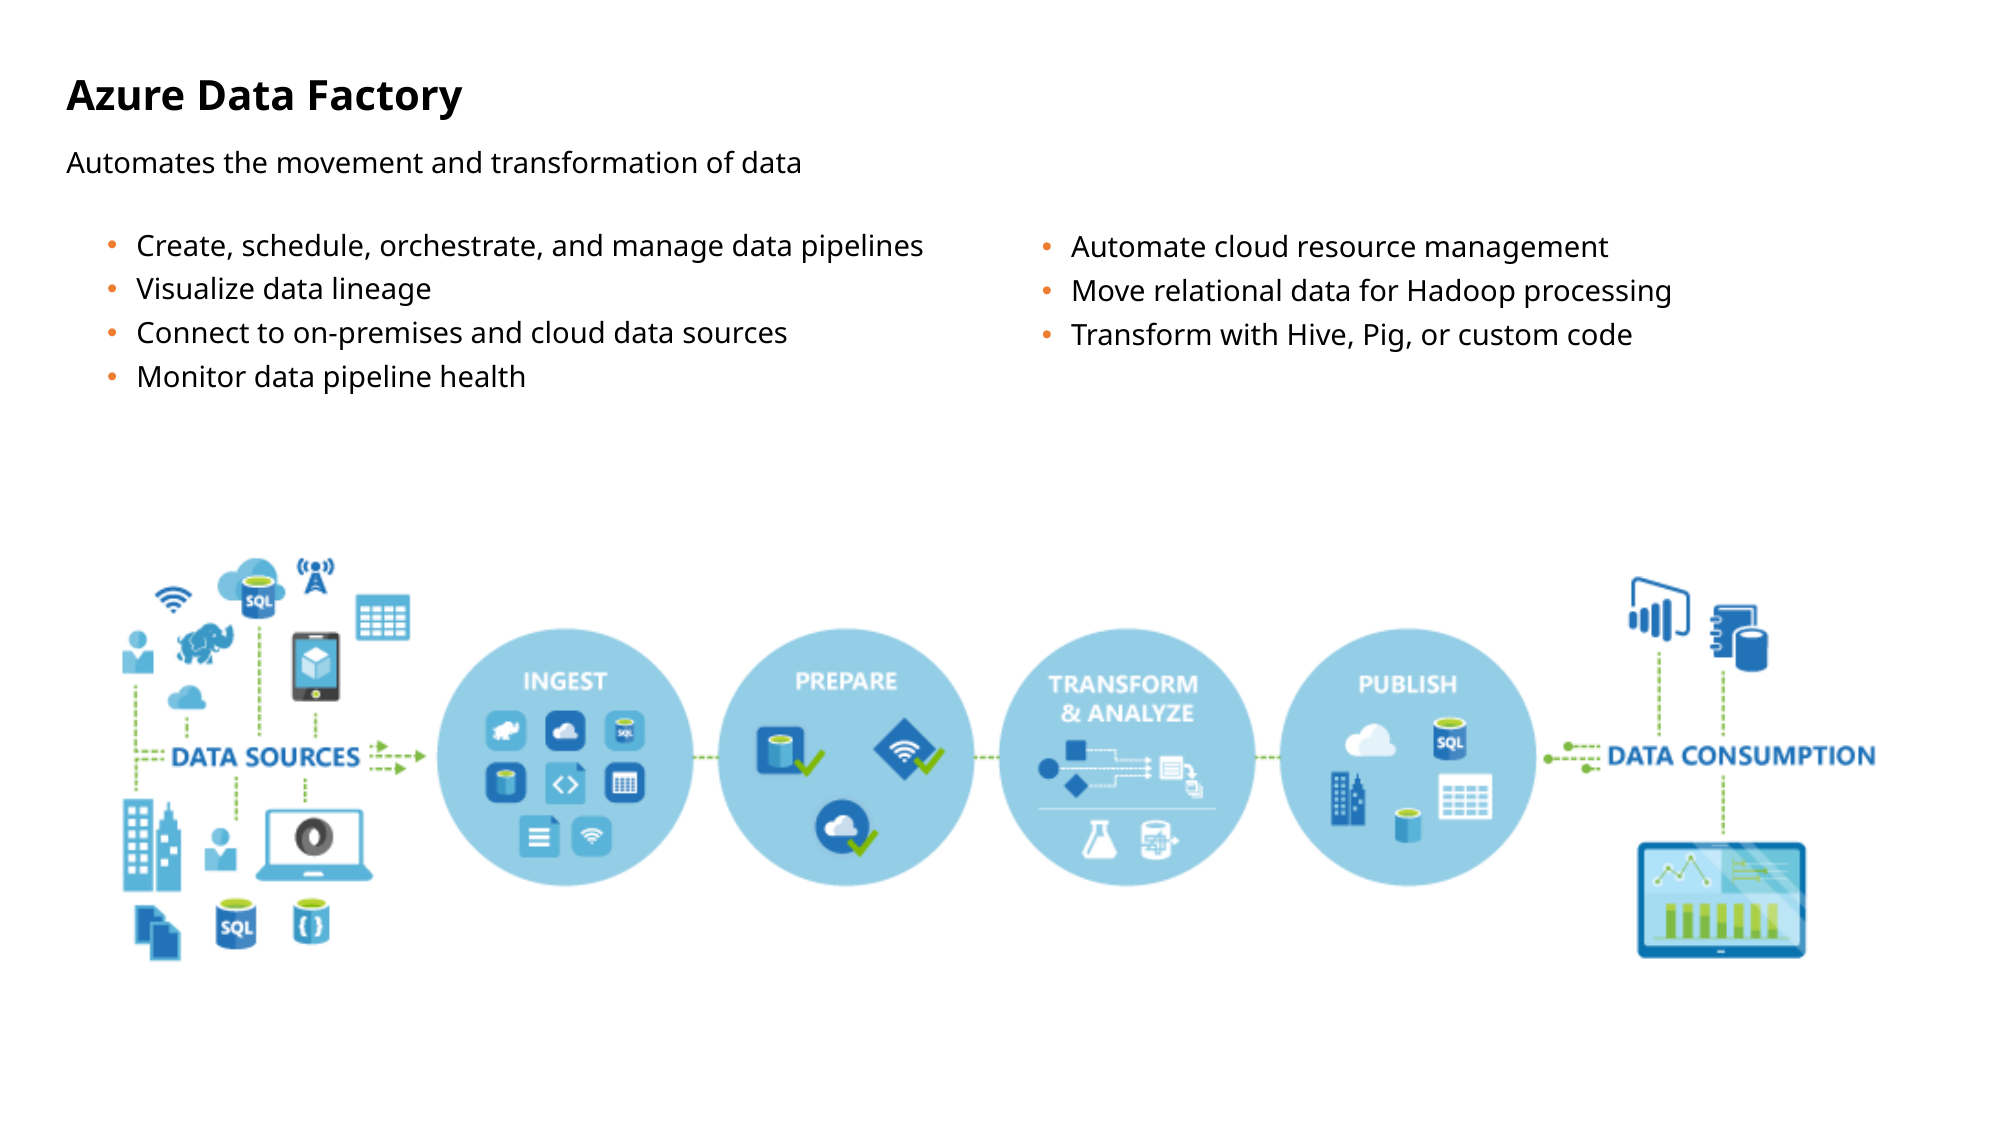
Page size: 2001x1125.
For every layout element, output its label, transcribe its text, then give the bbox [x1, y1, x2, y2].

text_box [77, 206, 1923, 421]
picture [121, 555, 1879, 968]
title Azure Data Factory [51, 59, 1949, 128]
list Automates the movement and transformation of data [51, 128, 1949, 199]
